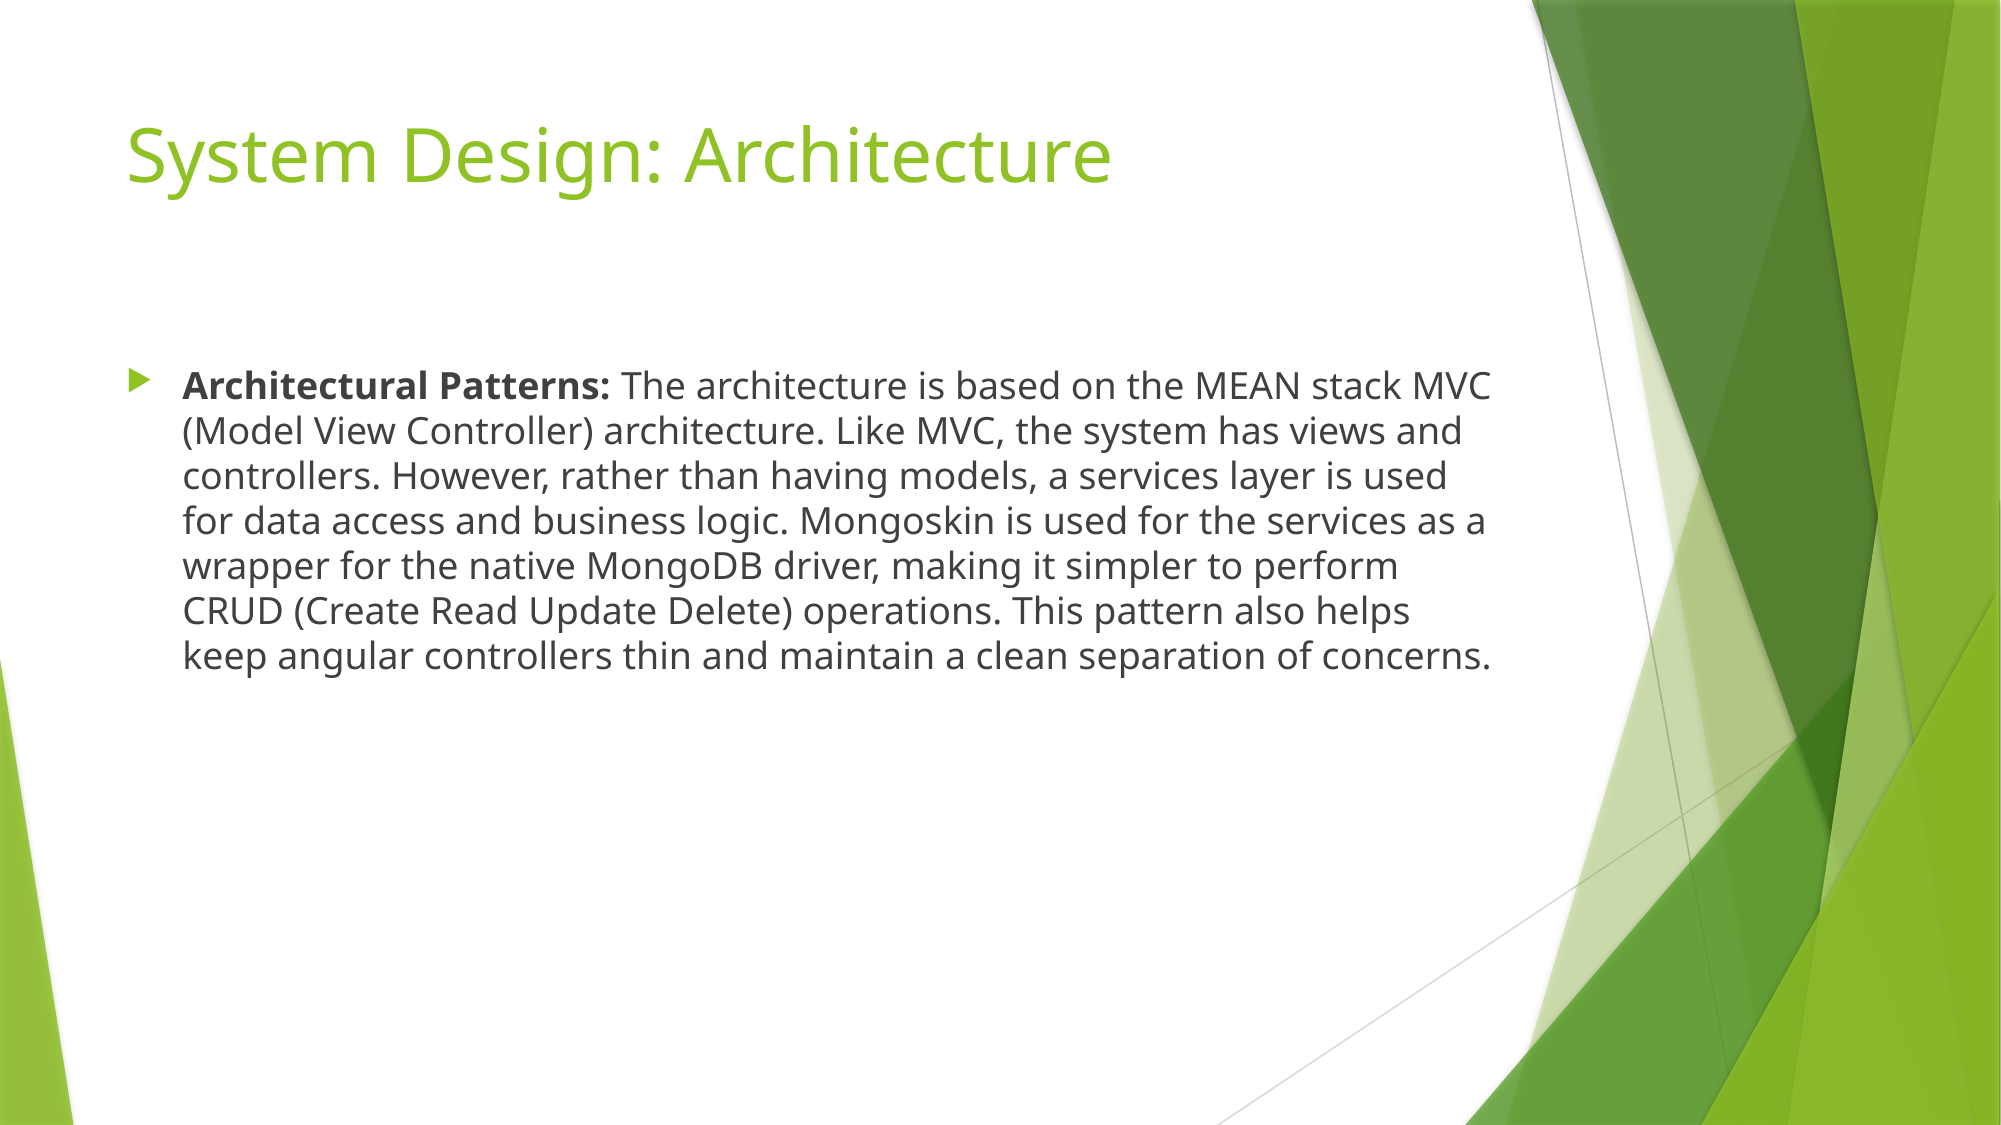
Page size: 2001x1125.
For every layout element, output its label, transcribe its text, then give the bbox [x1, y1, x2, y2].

list Architectural Patterns: The architecture is based on the MEAN stack MVC (Model View Controller) architecture. Like MVC, the system has views and controllers. However, rather than having models, a services layer is used for data access and business logic. Mongoskin is used for the services as a wrapper for the native MongoDB driver, making it simpler to perform CRUD (Create Read Update Delete) operations. This pattern also helps keep angular controllers thin and maintain a clean separation of concerns. [111, 354, 1522, 992]
title System Design: Architecture [111, 99, 1522, 317]
